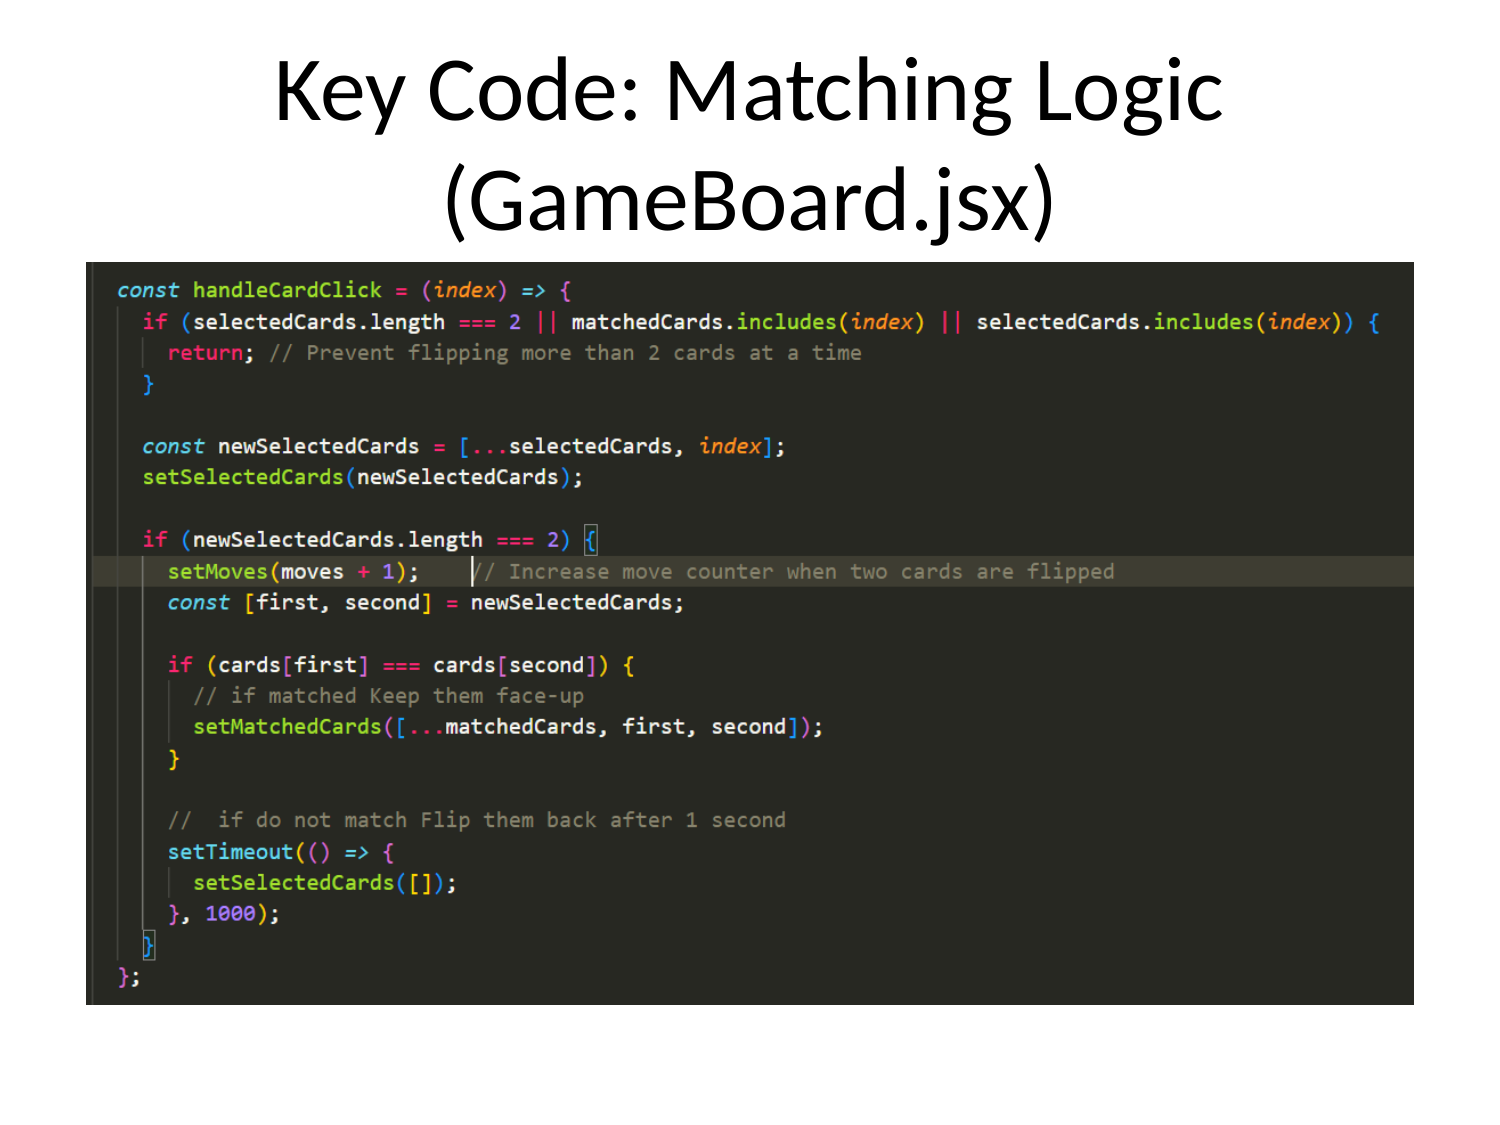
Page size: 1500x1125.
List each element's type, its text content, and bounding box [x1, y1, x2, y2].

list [86, 262, 1414, 1006]
title Key Code: Matching Logic (GameBoard.jsx) [75, 45, 1425, 233]
